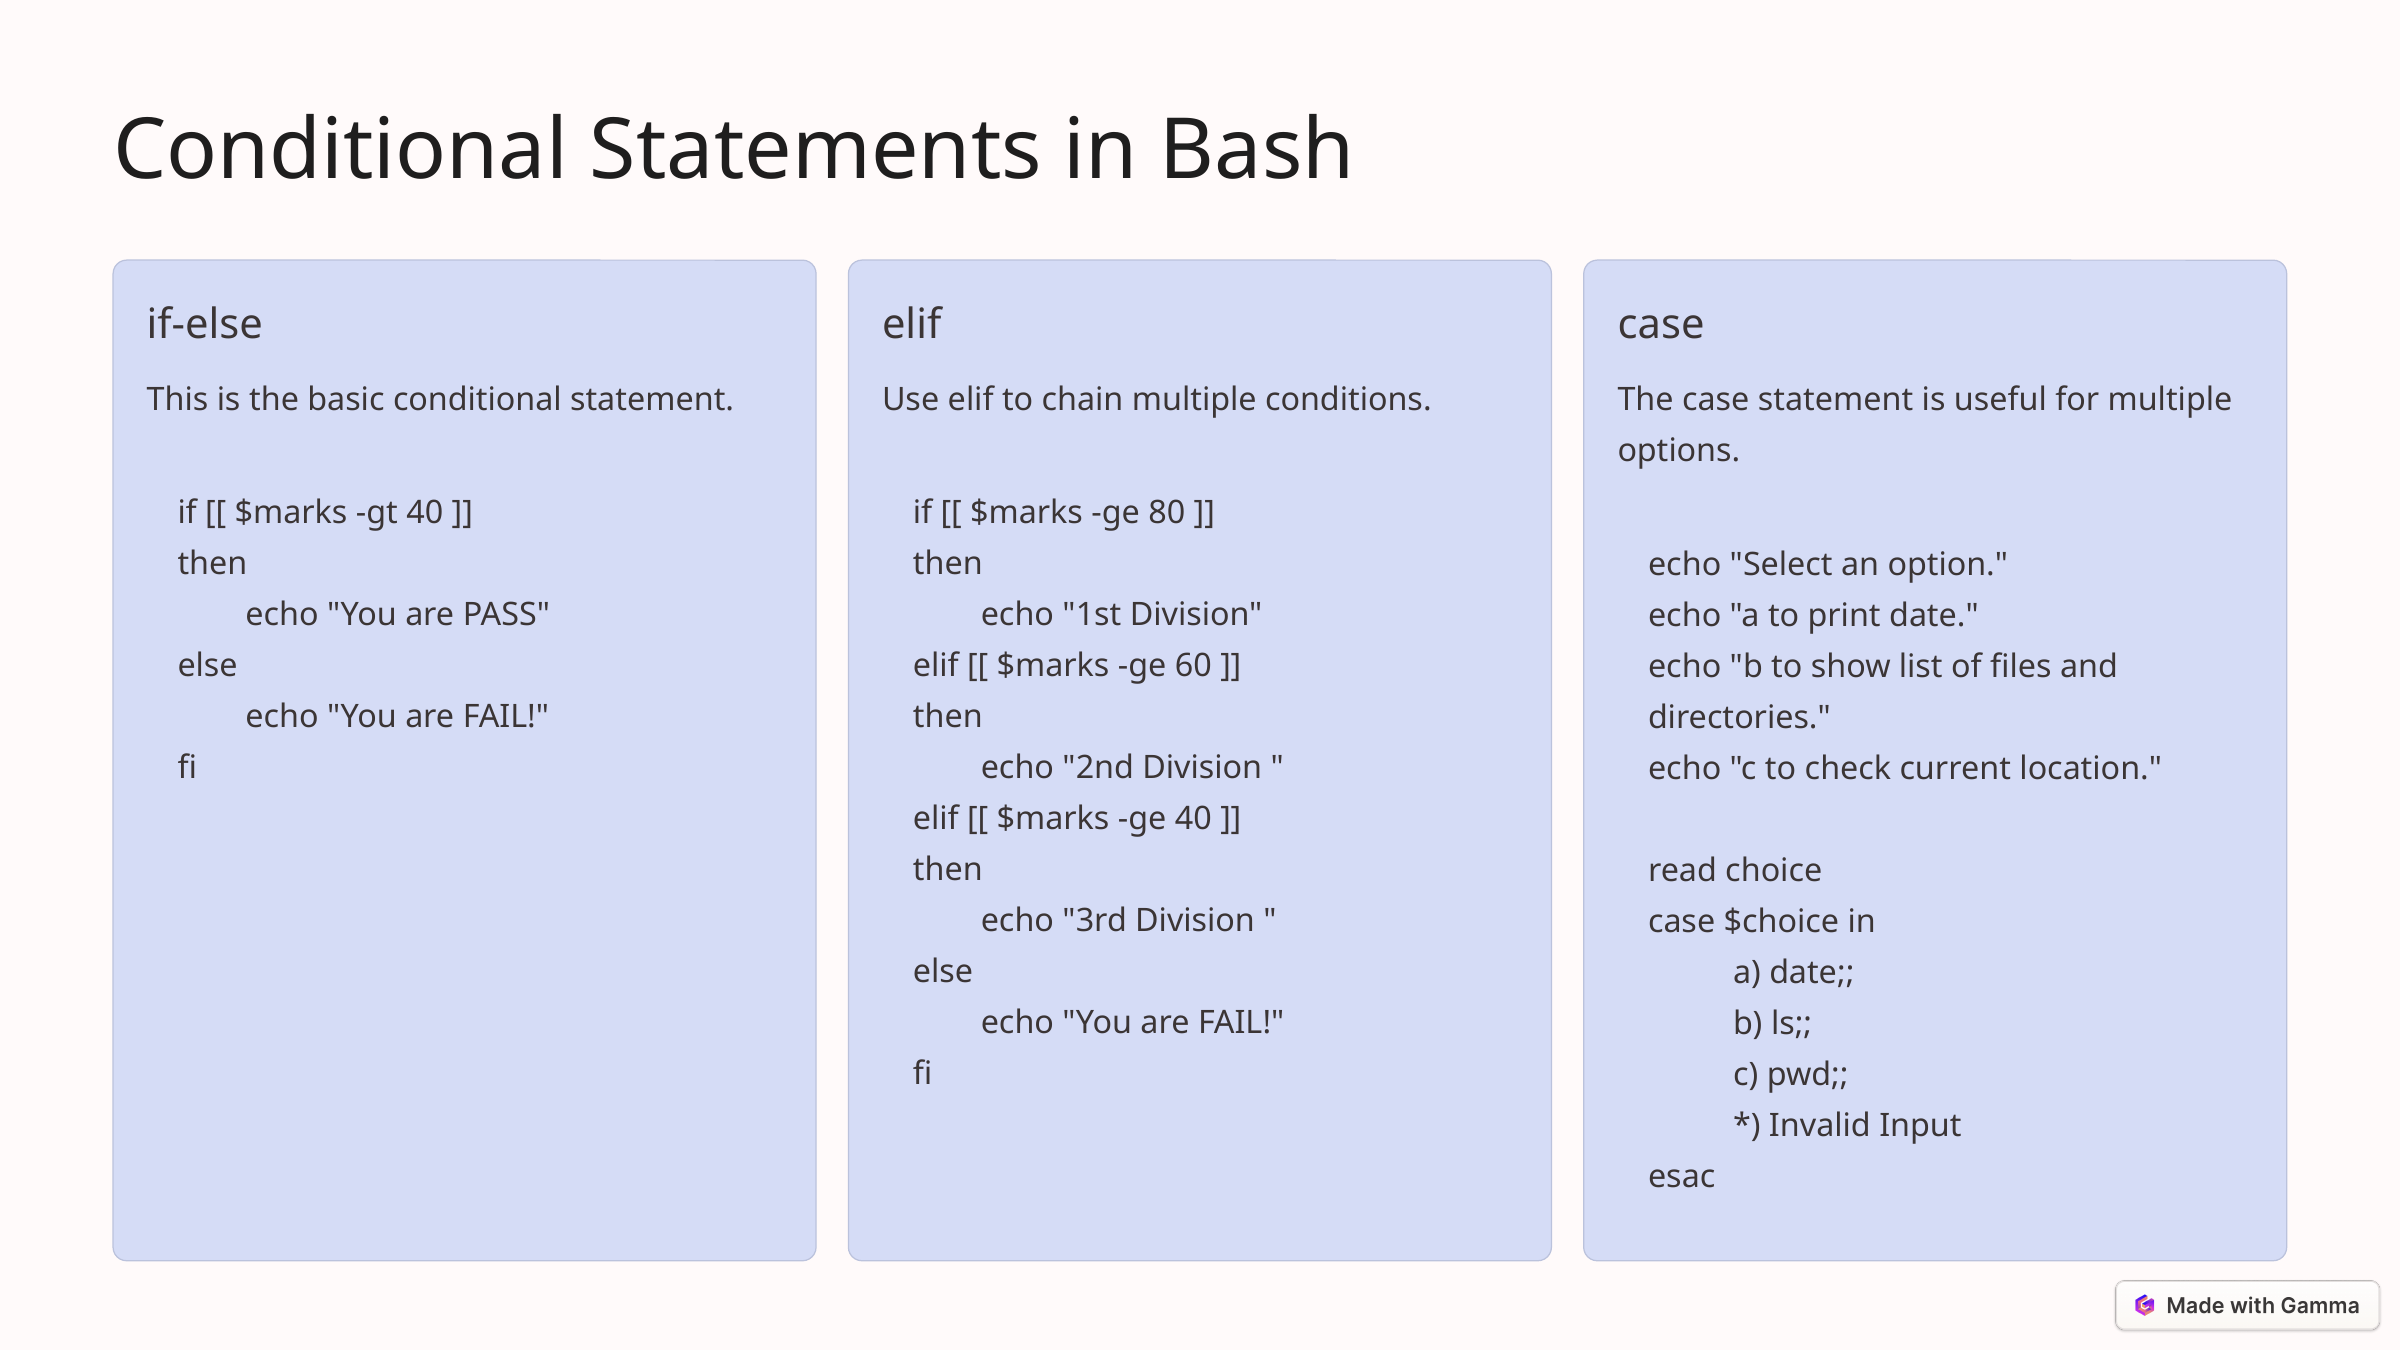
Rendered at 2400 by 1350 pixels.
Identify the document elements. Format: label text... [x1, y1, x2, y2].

text_box if [[ $marks -gt 40 ]] then echo "You are PASS" else echo "You are FAIL!" fi [177, 478, 752, 841]
text_box This is the basic conditional statement. [146, 366, 783, 418]
text_box [1615, 506, 2255, 1228]
text_box [1583, 260, 2287, 1261]
text_box [145, 454, 785, 866]
text_box elif [882, 293, 1308, 347]
text_box The case statement is useful for multiple options. [1617, 366, 2254, 470]
picture [2106, 1271, 2389, 1339]
text_box echo "Select an option." echo "a to print date." echo "b to show list of files and directories." echo "c to check current location." read choice case $choice in a) date;; b) ls;; c) pwd;; *) Invalid Input esac [1648, 530, 2223, 1203]
text_box [113, 260, 817, 1261]
text_box case [1617, 293, 2043, 347]
text_box Use elif to chain multiple conditions. [882, 366, 1518, 418]
text_box if [[ $marks -ge 80 ]] then echo "1st Division" elif [[ $marks -ge 60 ]] then echo "2nd Division " elif [[ $marks -ge 40 ]] then echo "3rd Division " else echo "You are FAIL!" fi [912, 478, 1488, 1152]
text_box [848, 260, 1552, 1261]
text_box Conditional Statements in Bash [113, 89, 1482, 196]
text_box [880, 454, 1520, 1176]
text_box if-else [146, 293, 573, 347]
